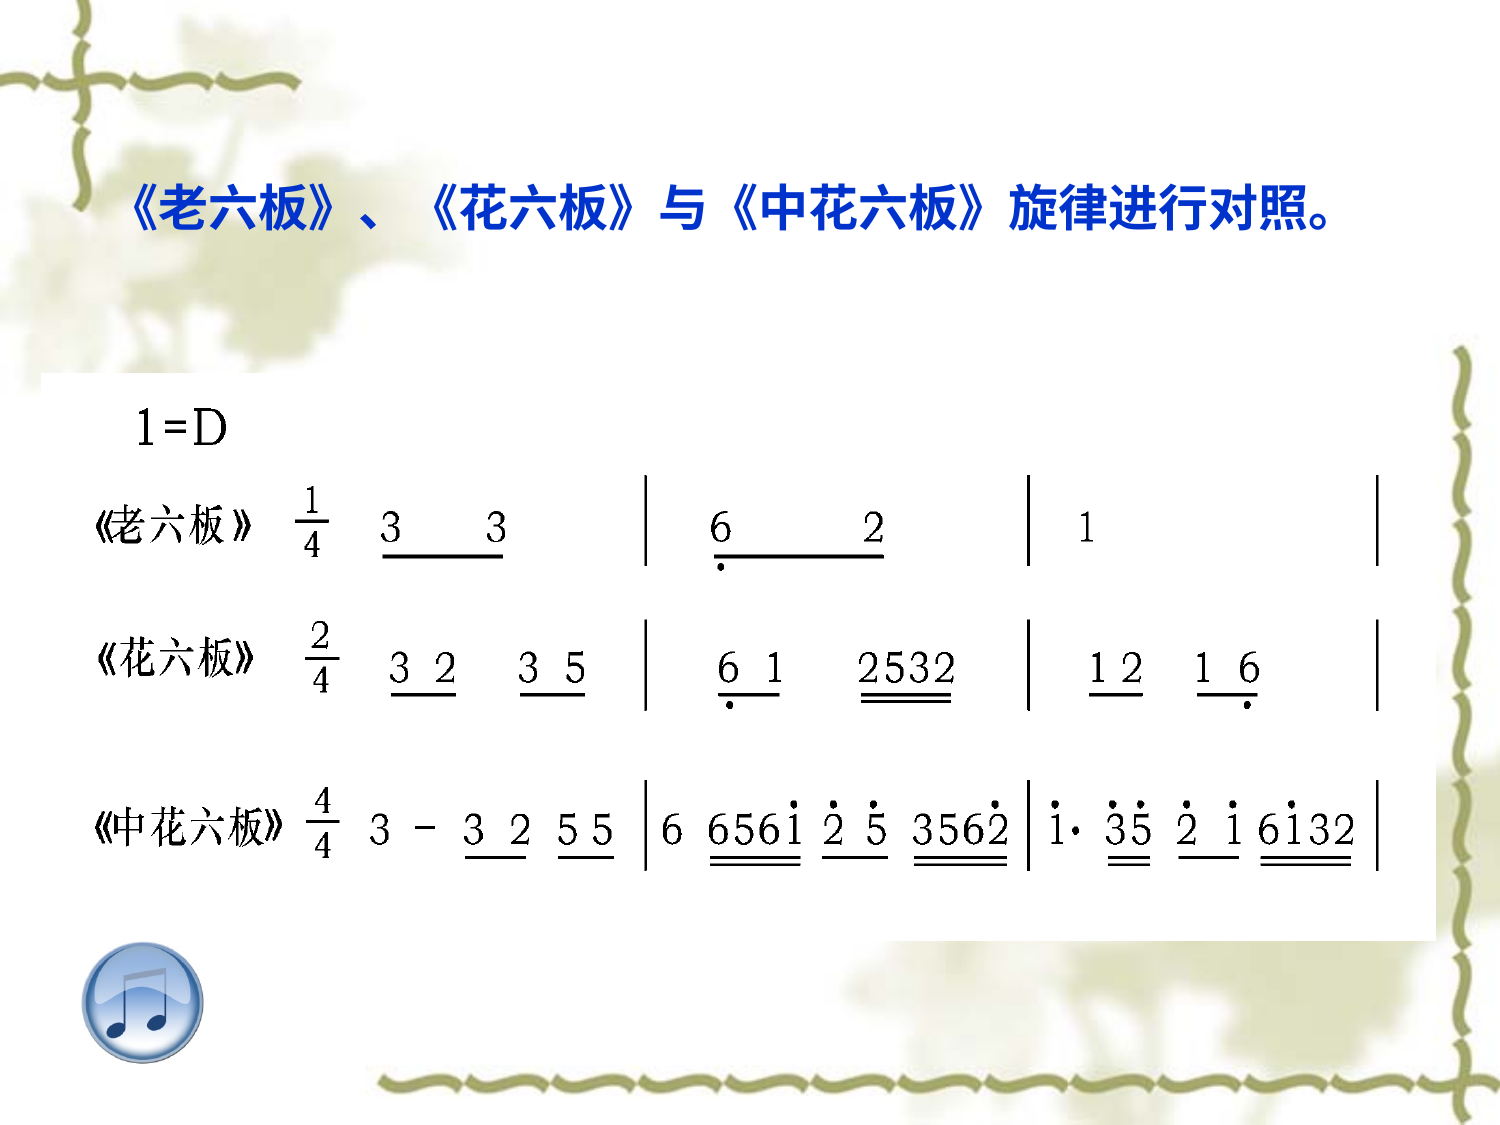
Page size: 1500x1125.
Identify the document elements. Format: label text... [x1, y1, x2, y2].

title 《老六板》、《花六板》与《中花六板》旋律进行对照。 [49, 112, 1451, 301]
picture [0, 0, 1500, 1125]
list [40, 373, 1436, 941]
